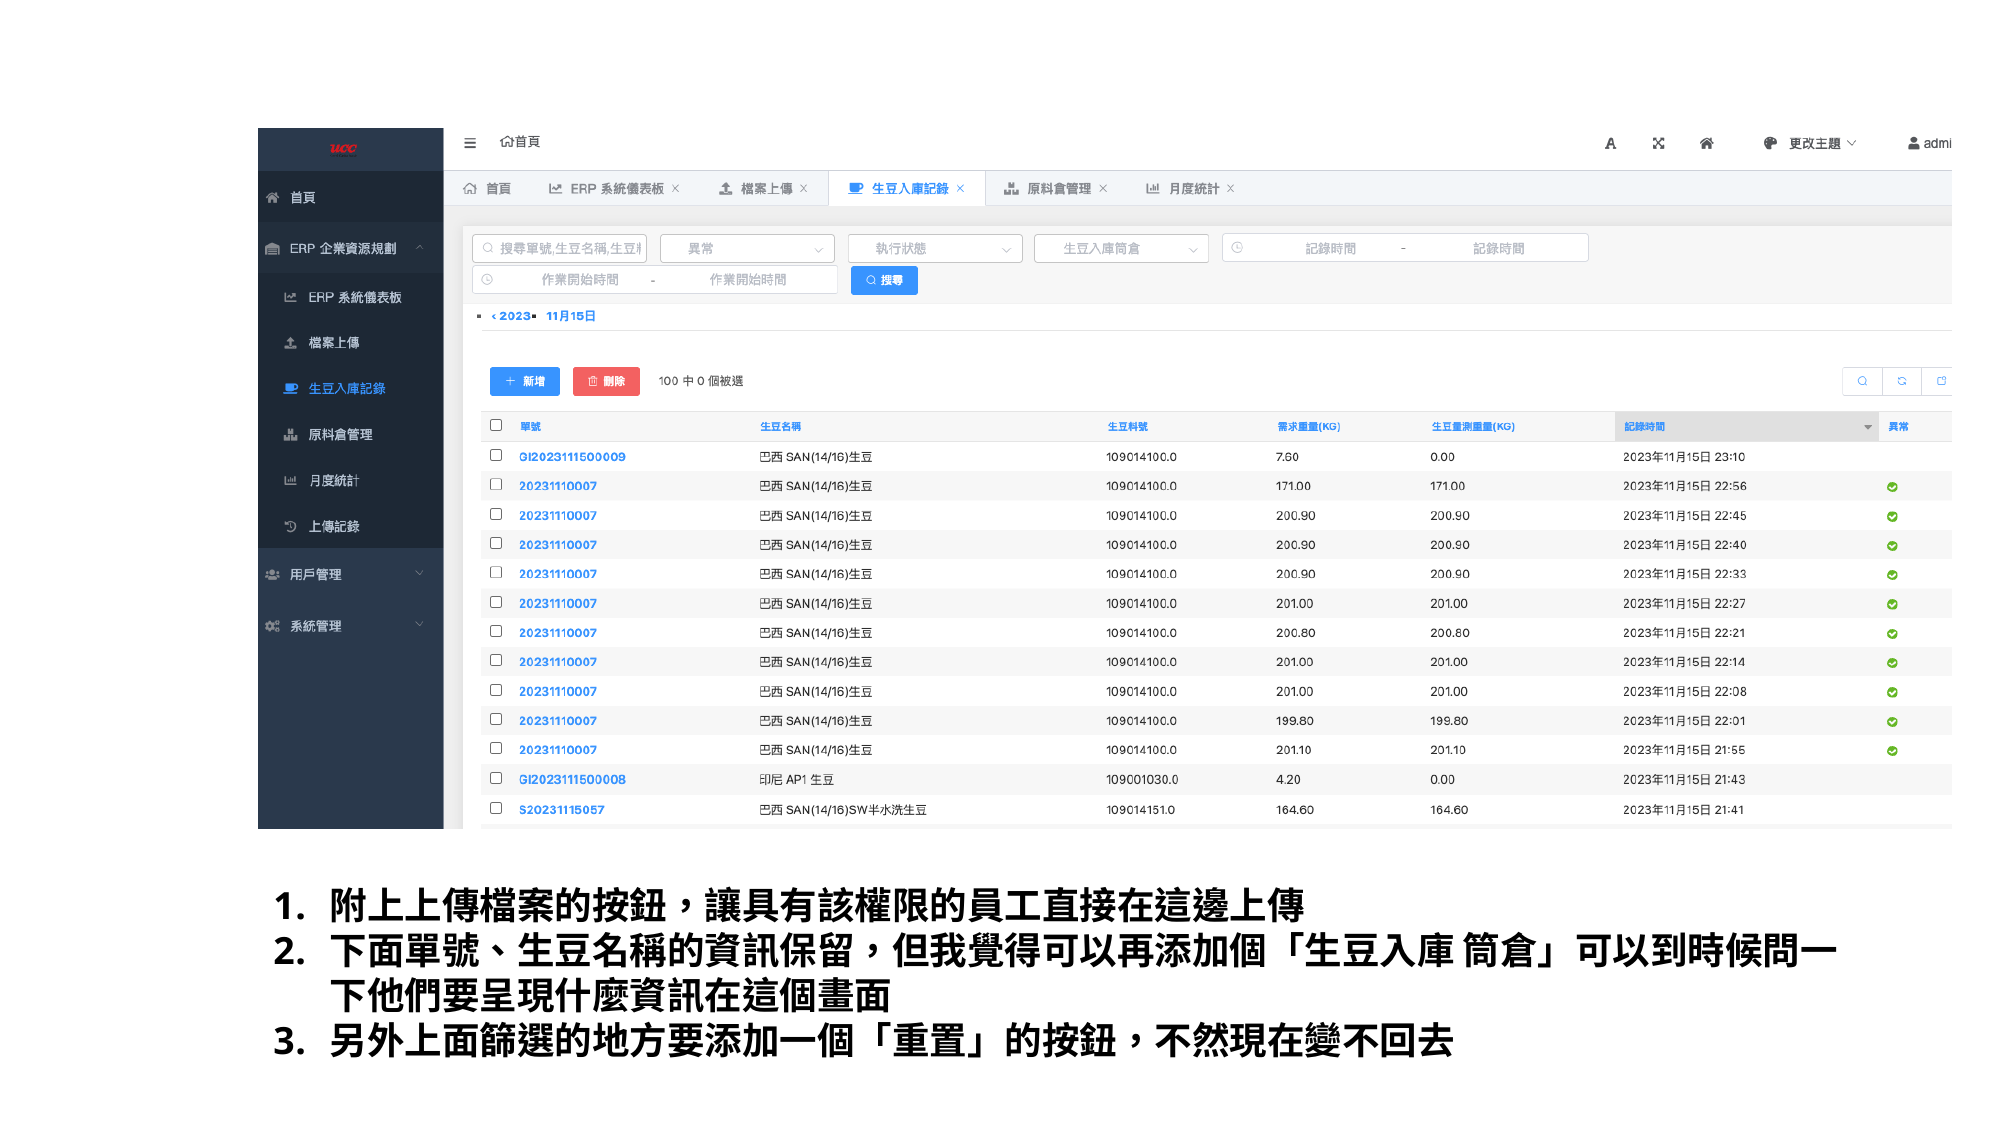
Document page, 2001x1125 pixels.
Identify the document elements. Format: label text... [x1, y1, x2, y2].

text_box 附上上傳檔案的按鈕，讓具有該權限的員工直接在這邊上傳 下面單號、生豆名稱的資訊保留，但我覺得可以再添加個「生豆入庫 筒倉」可以到時候問一下他們要呈現什麼資訊在這個畫面 另外上面篩選的地方要添加一個「重置」的按鈕，不然現在變不回去 [258, 874, 1887, 1070]
picture [258, 128, 1952, 830]
